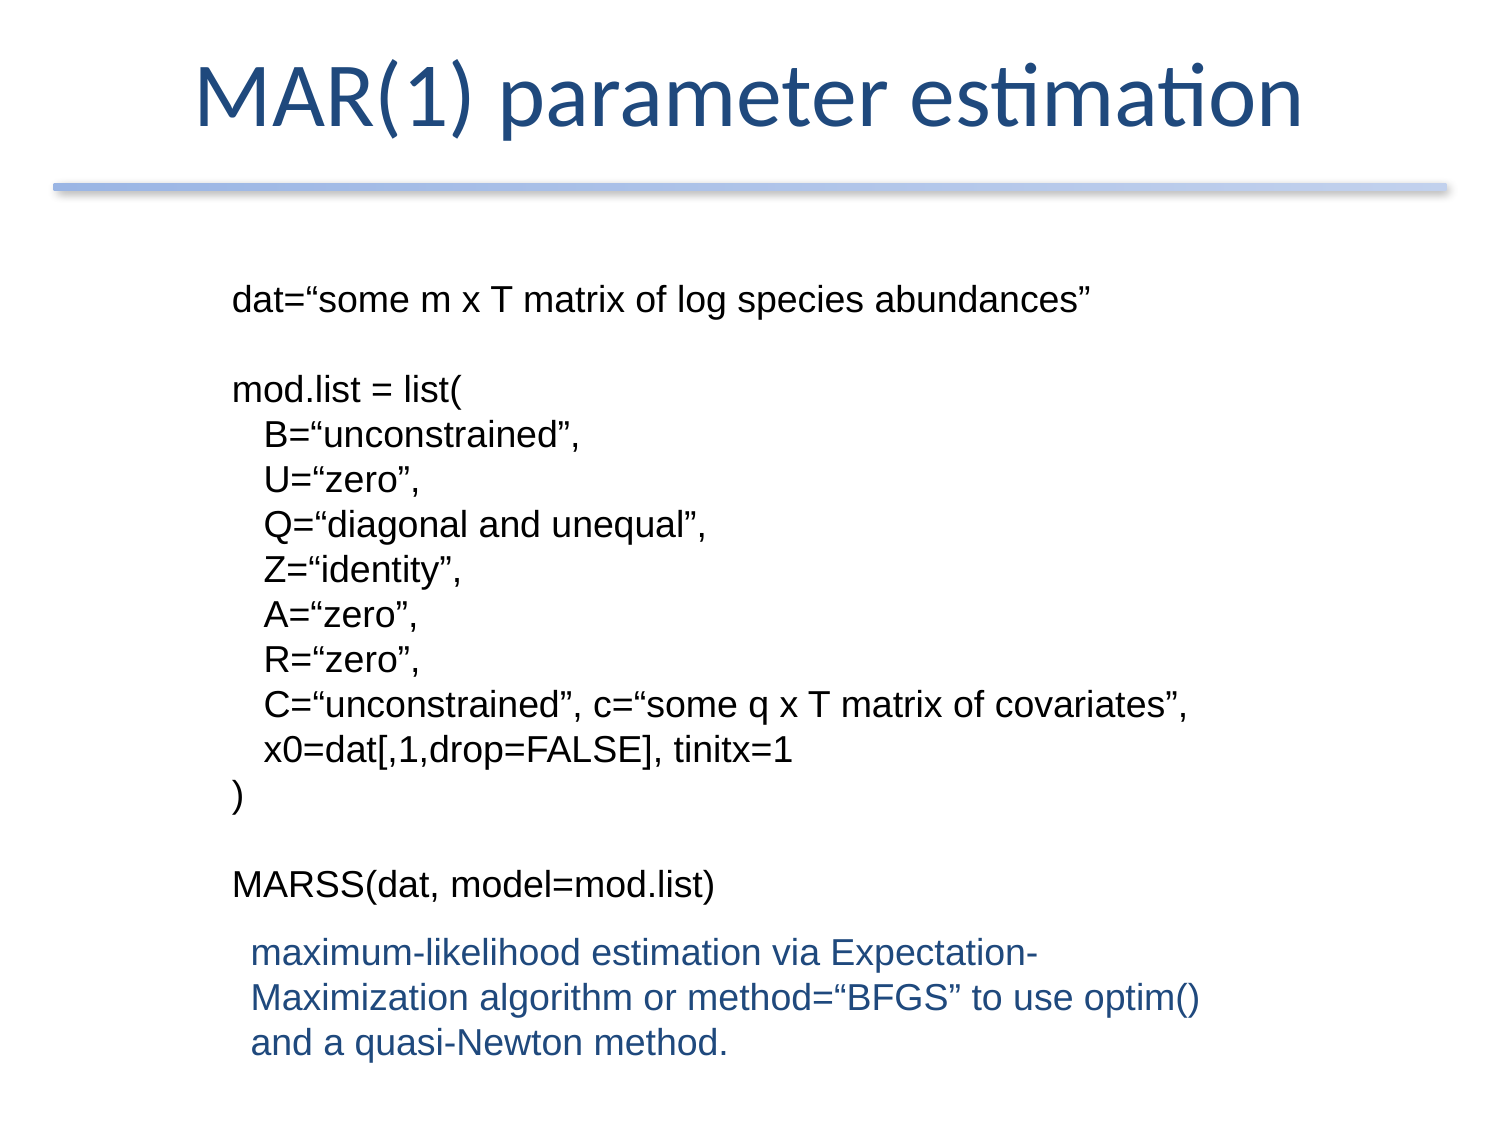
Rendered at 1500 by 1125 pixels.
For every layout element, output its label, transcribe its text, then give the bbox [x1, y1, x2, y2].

text_box [53, 183, 1447, 191]
text_box maximum-likelihood estimation via Expectation-Maximization algorithm or method=“BFGS” to use optim() and a quasi-Newton method. [235, 920, 1265, 1070]
text_box dat=“some m x T matrix of log species abundances” mod.list = list( B=“unconstrained”, U=“zero”, Q=“diagonal and unequal”, Z=“identity”, A=“zero”, R=“zero”, C=“unconstrained”, c=“some q x T matrix of covariates”, x0=dat[,1,drop=FALSE], tinitx=1 ) MARSS(dat, model=mod.list) [217, 267, 1283, 913]
text_box MAR(1) parameter estimation [74, 27, 1425, 188]
